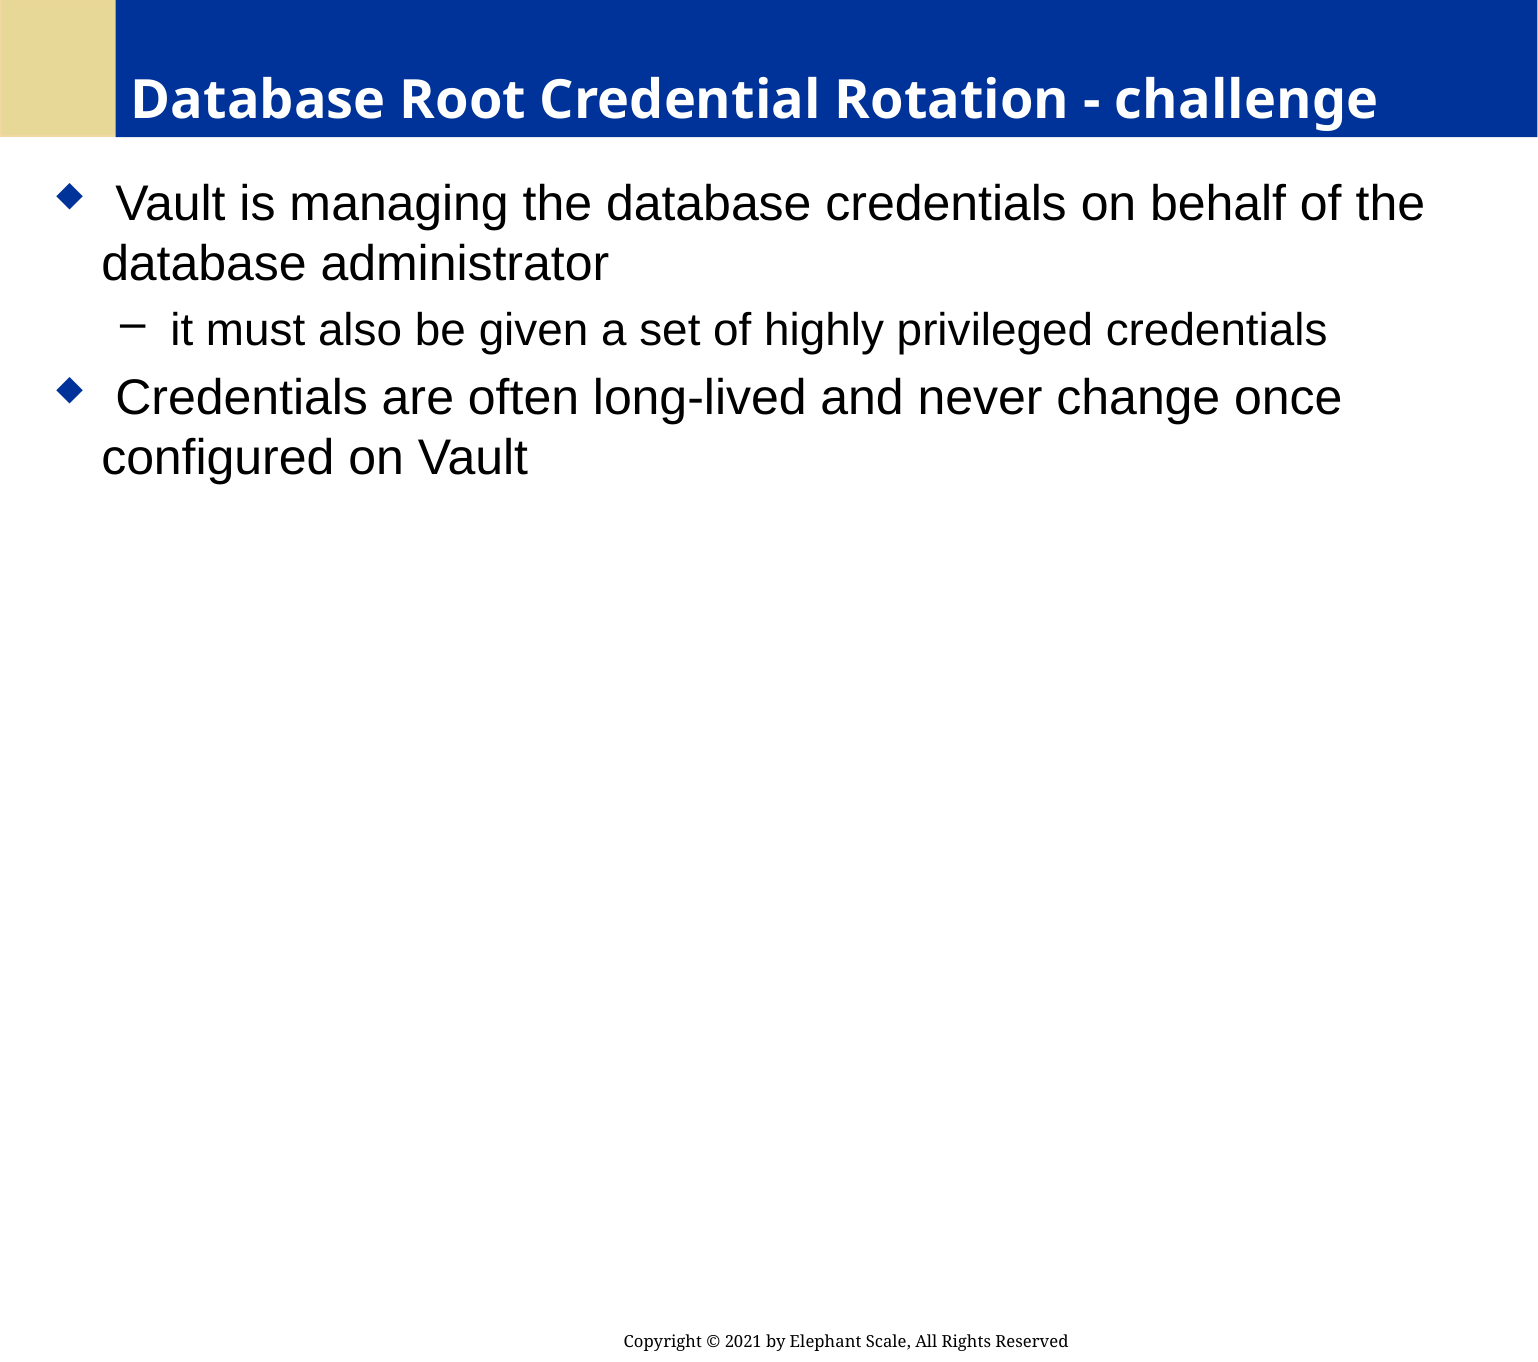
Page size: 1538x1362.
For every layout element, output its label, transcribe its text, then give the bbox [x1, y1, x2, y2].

title Database Root Credential Rotation - challenge [115, 0, 1538, 138]
picture [0, 0, 115, 137]
text_box Copyright © 2021 by Elephant Scale, All Rights Reserved [608, 1322, 1085, 1358]
list Vault is managing the database credentials on behalf of the database administrator it must also be given a set of highly privileged credentials Credentials are often long-lived and never change once configured on Vault [38, 162, 1500, 1284]
